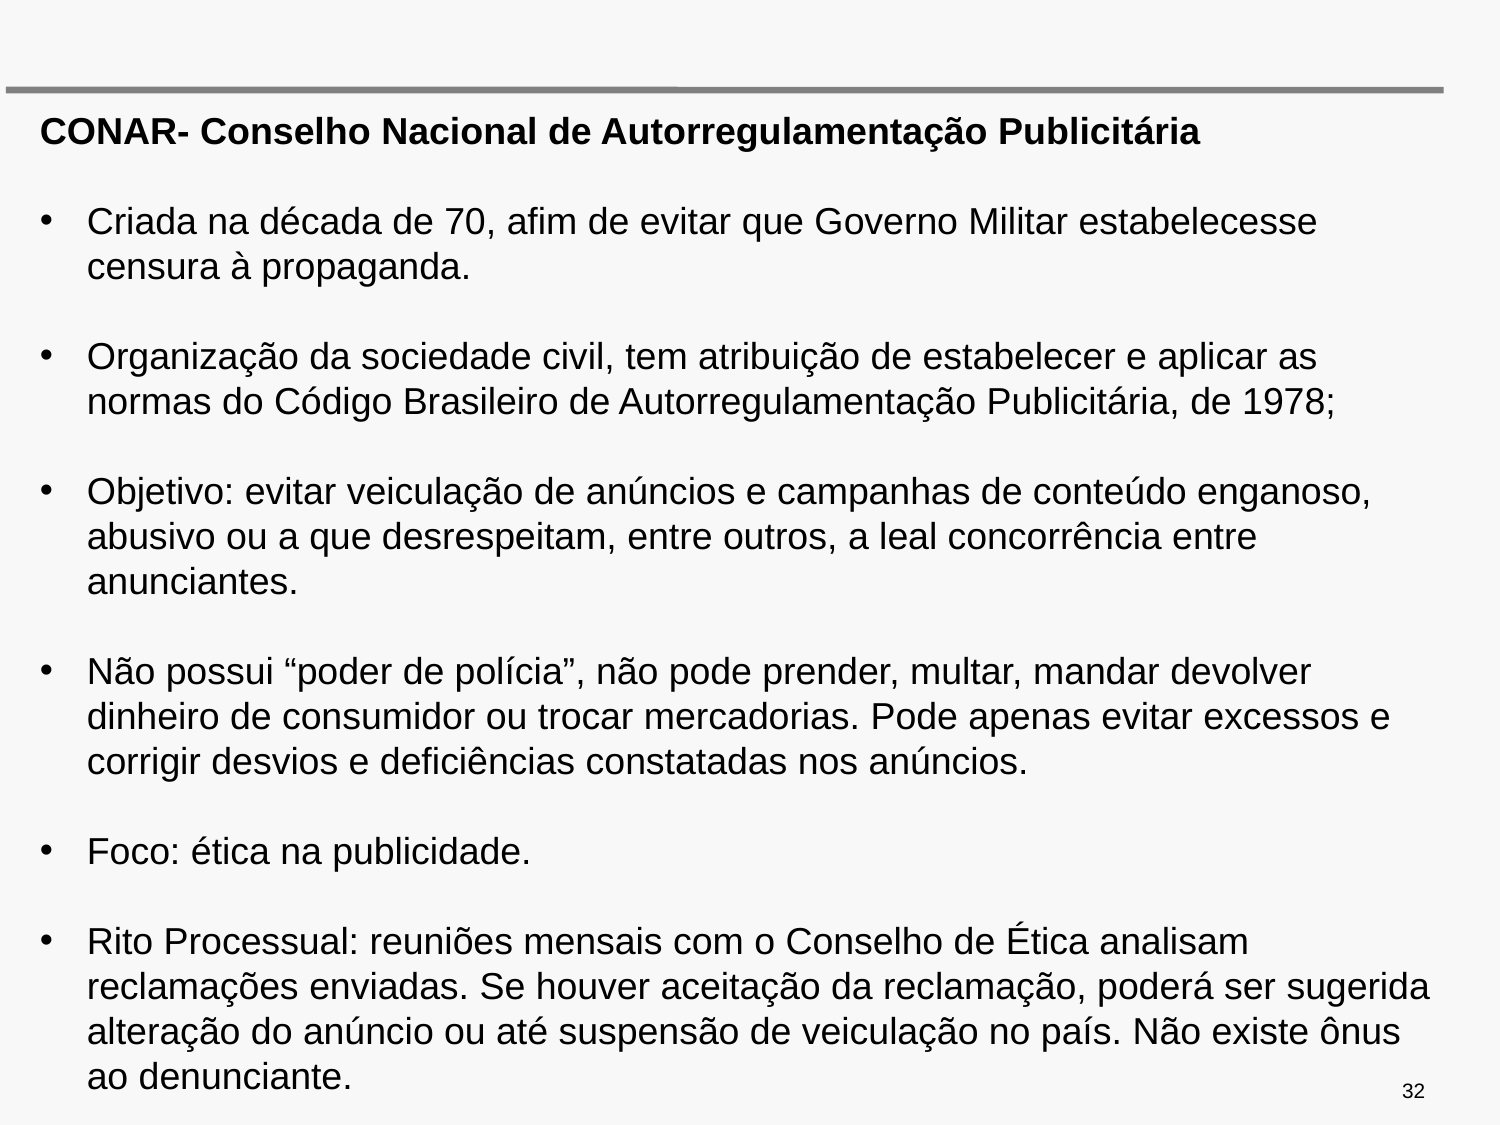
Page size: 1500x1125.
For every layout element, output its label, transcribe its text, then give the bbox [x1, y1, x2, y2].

text_box CONAR- Conselho Nacional de Autorregulamentação Publicitária Criada na década de 70, afim de evitar que Governo Militar estabelecesse censura à propaganda. Organização da sociedade civil, tem atribuição de estabelecer e aplicar as normas do Código Brasileiro de Autorregulamentação Publicitária, de 1978; Objetivo: evitar veiculação de anúncios e campanhas de conteúdo enganoso, abusivo ou a que desrespeitam, entre outros, a leal concorrência entre anunciantes. Não possui “poder de polícia”, não pode prender, multar, mandar devolver dinheiro de consumidor ou trocar mercadorias. Pode apenas evitar excessos e corrigir desvios e deficiências constatadas nos anúncios. Foco: ética na publicidade. Rito Processual: reuniões mensais com o Conselho de Ética analisam reclamações enviadas. Se houver aceitação da reclamação, poderá ser sugerida alteração do anúncio ou até suspensão de veiculação no país. Não existe ônus ao denunciante. [29, 101, 1445, 1125]
text_box 32 [1074, 1077, 1425, 1103]
